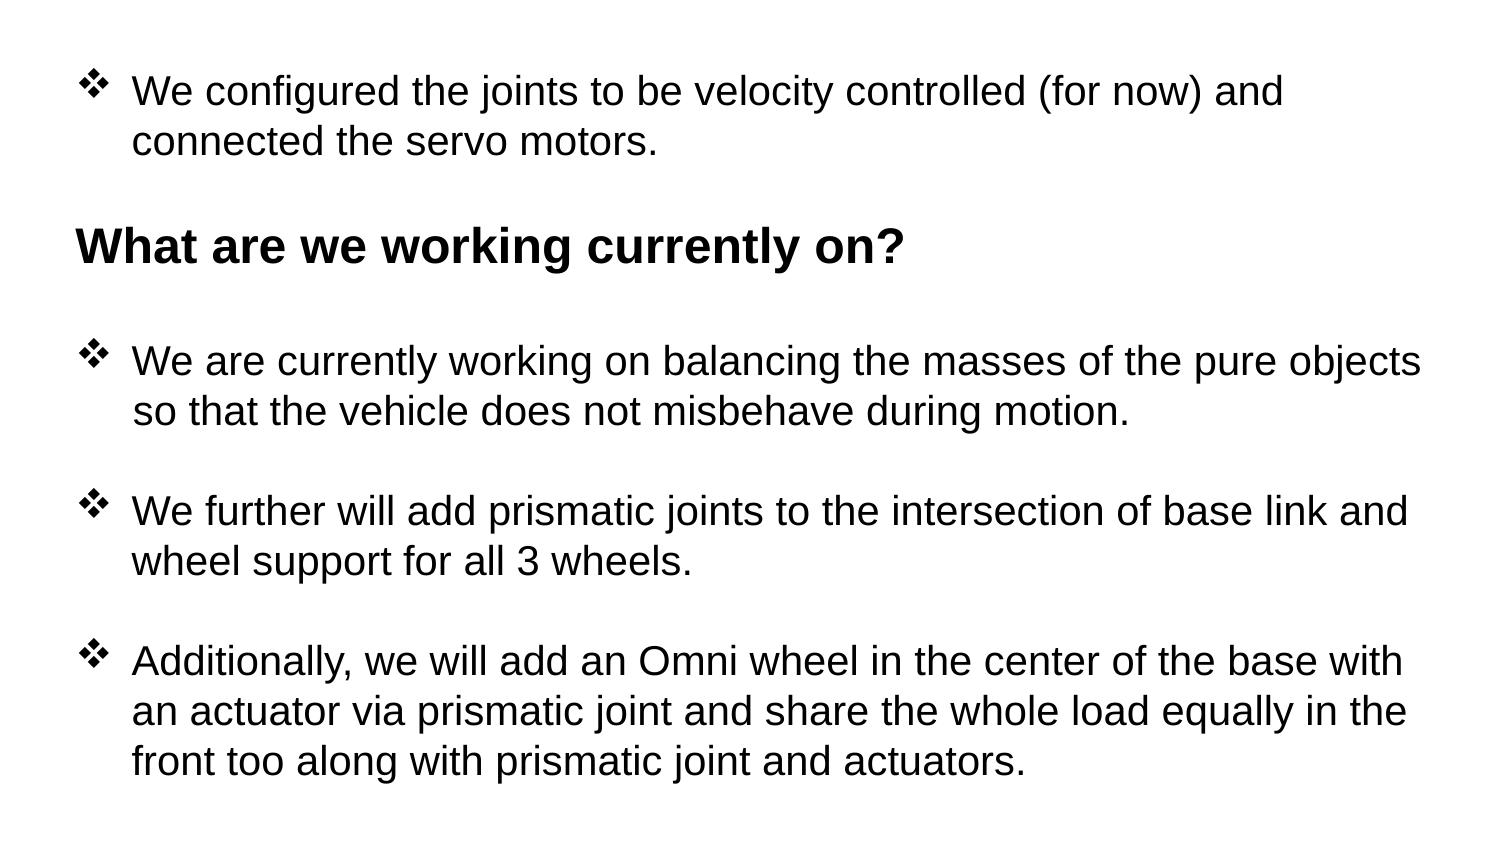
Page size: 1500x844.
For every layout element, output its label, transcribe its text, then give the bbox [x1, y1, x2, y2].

text_box We configured the joints to be velocity controlled (for now) and connected the servo motors. What are we working currently on? We are currently working on balancing the masses of the pure objects so that the vehicle does not misbehave during motion. We further will add prismatic joints to the intersection of base link and wheel support for all 3 wheels. Additionally, we will add an Omni wheel in the center of the base with an actuator via prismatic joint and share the whole load equally in the front too along with prismatic joint and actuators. [60, 56, 1440, 844]
